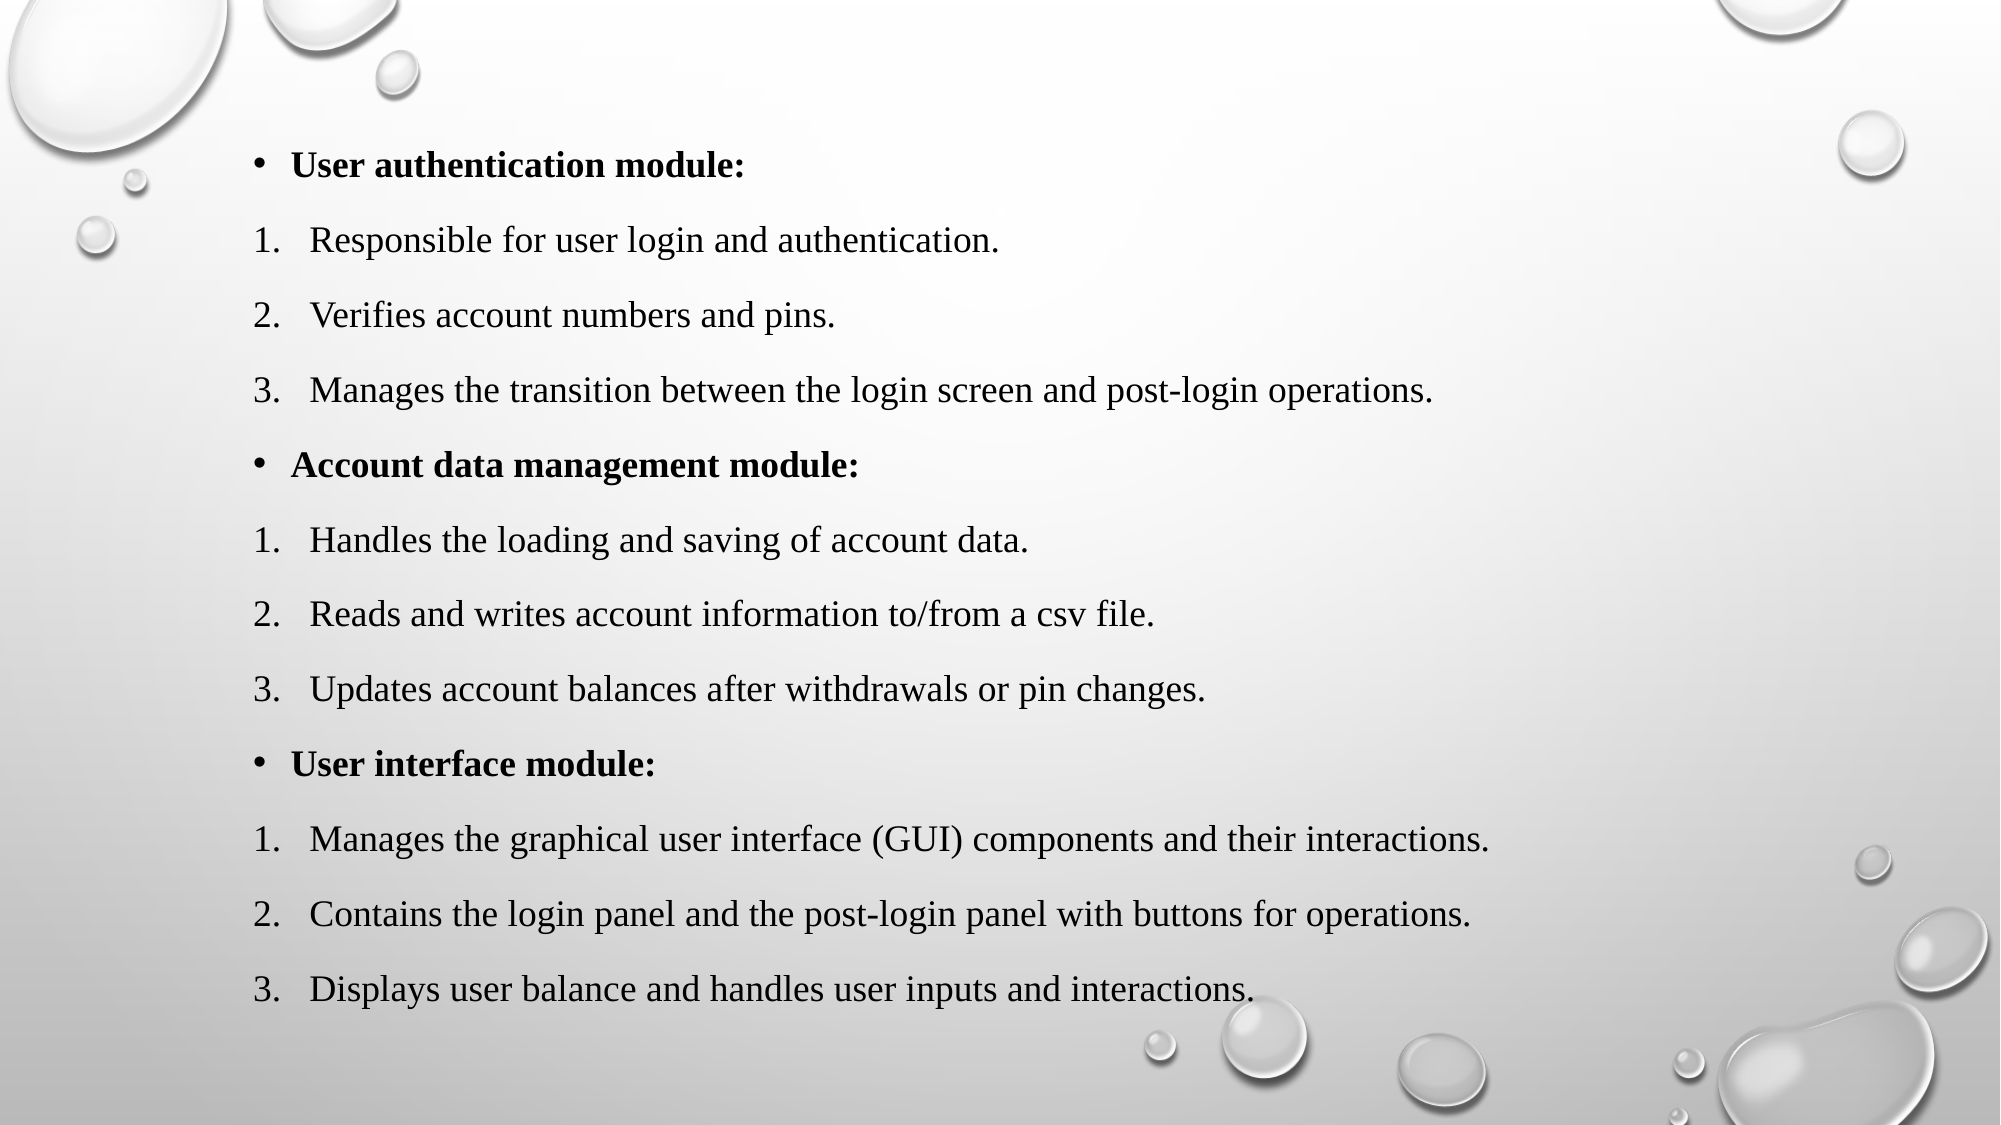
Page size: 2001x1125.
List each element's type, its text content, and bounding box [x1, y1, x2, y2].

picture [0, 0, 2000, 1125]
list User authentication module: Responsible for user login and authentication. Verifies account numbers and pins. Manages the transition between the login screen and post-login operations. Account data management module: Handles the loading and saving of account data. Reads and writes account information to/from a csv file. Updates account balances after withdrawals or pin changes. User interface module: Manages the graphical user interface (GUI) components and their interactions. Contains the login panel and the post-login panel with buttons for operations. Displays user balance and handles user inputs and interactions. [238, 123, 1850, 1100]
title [149, 101, 1851, 109]
